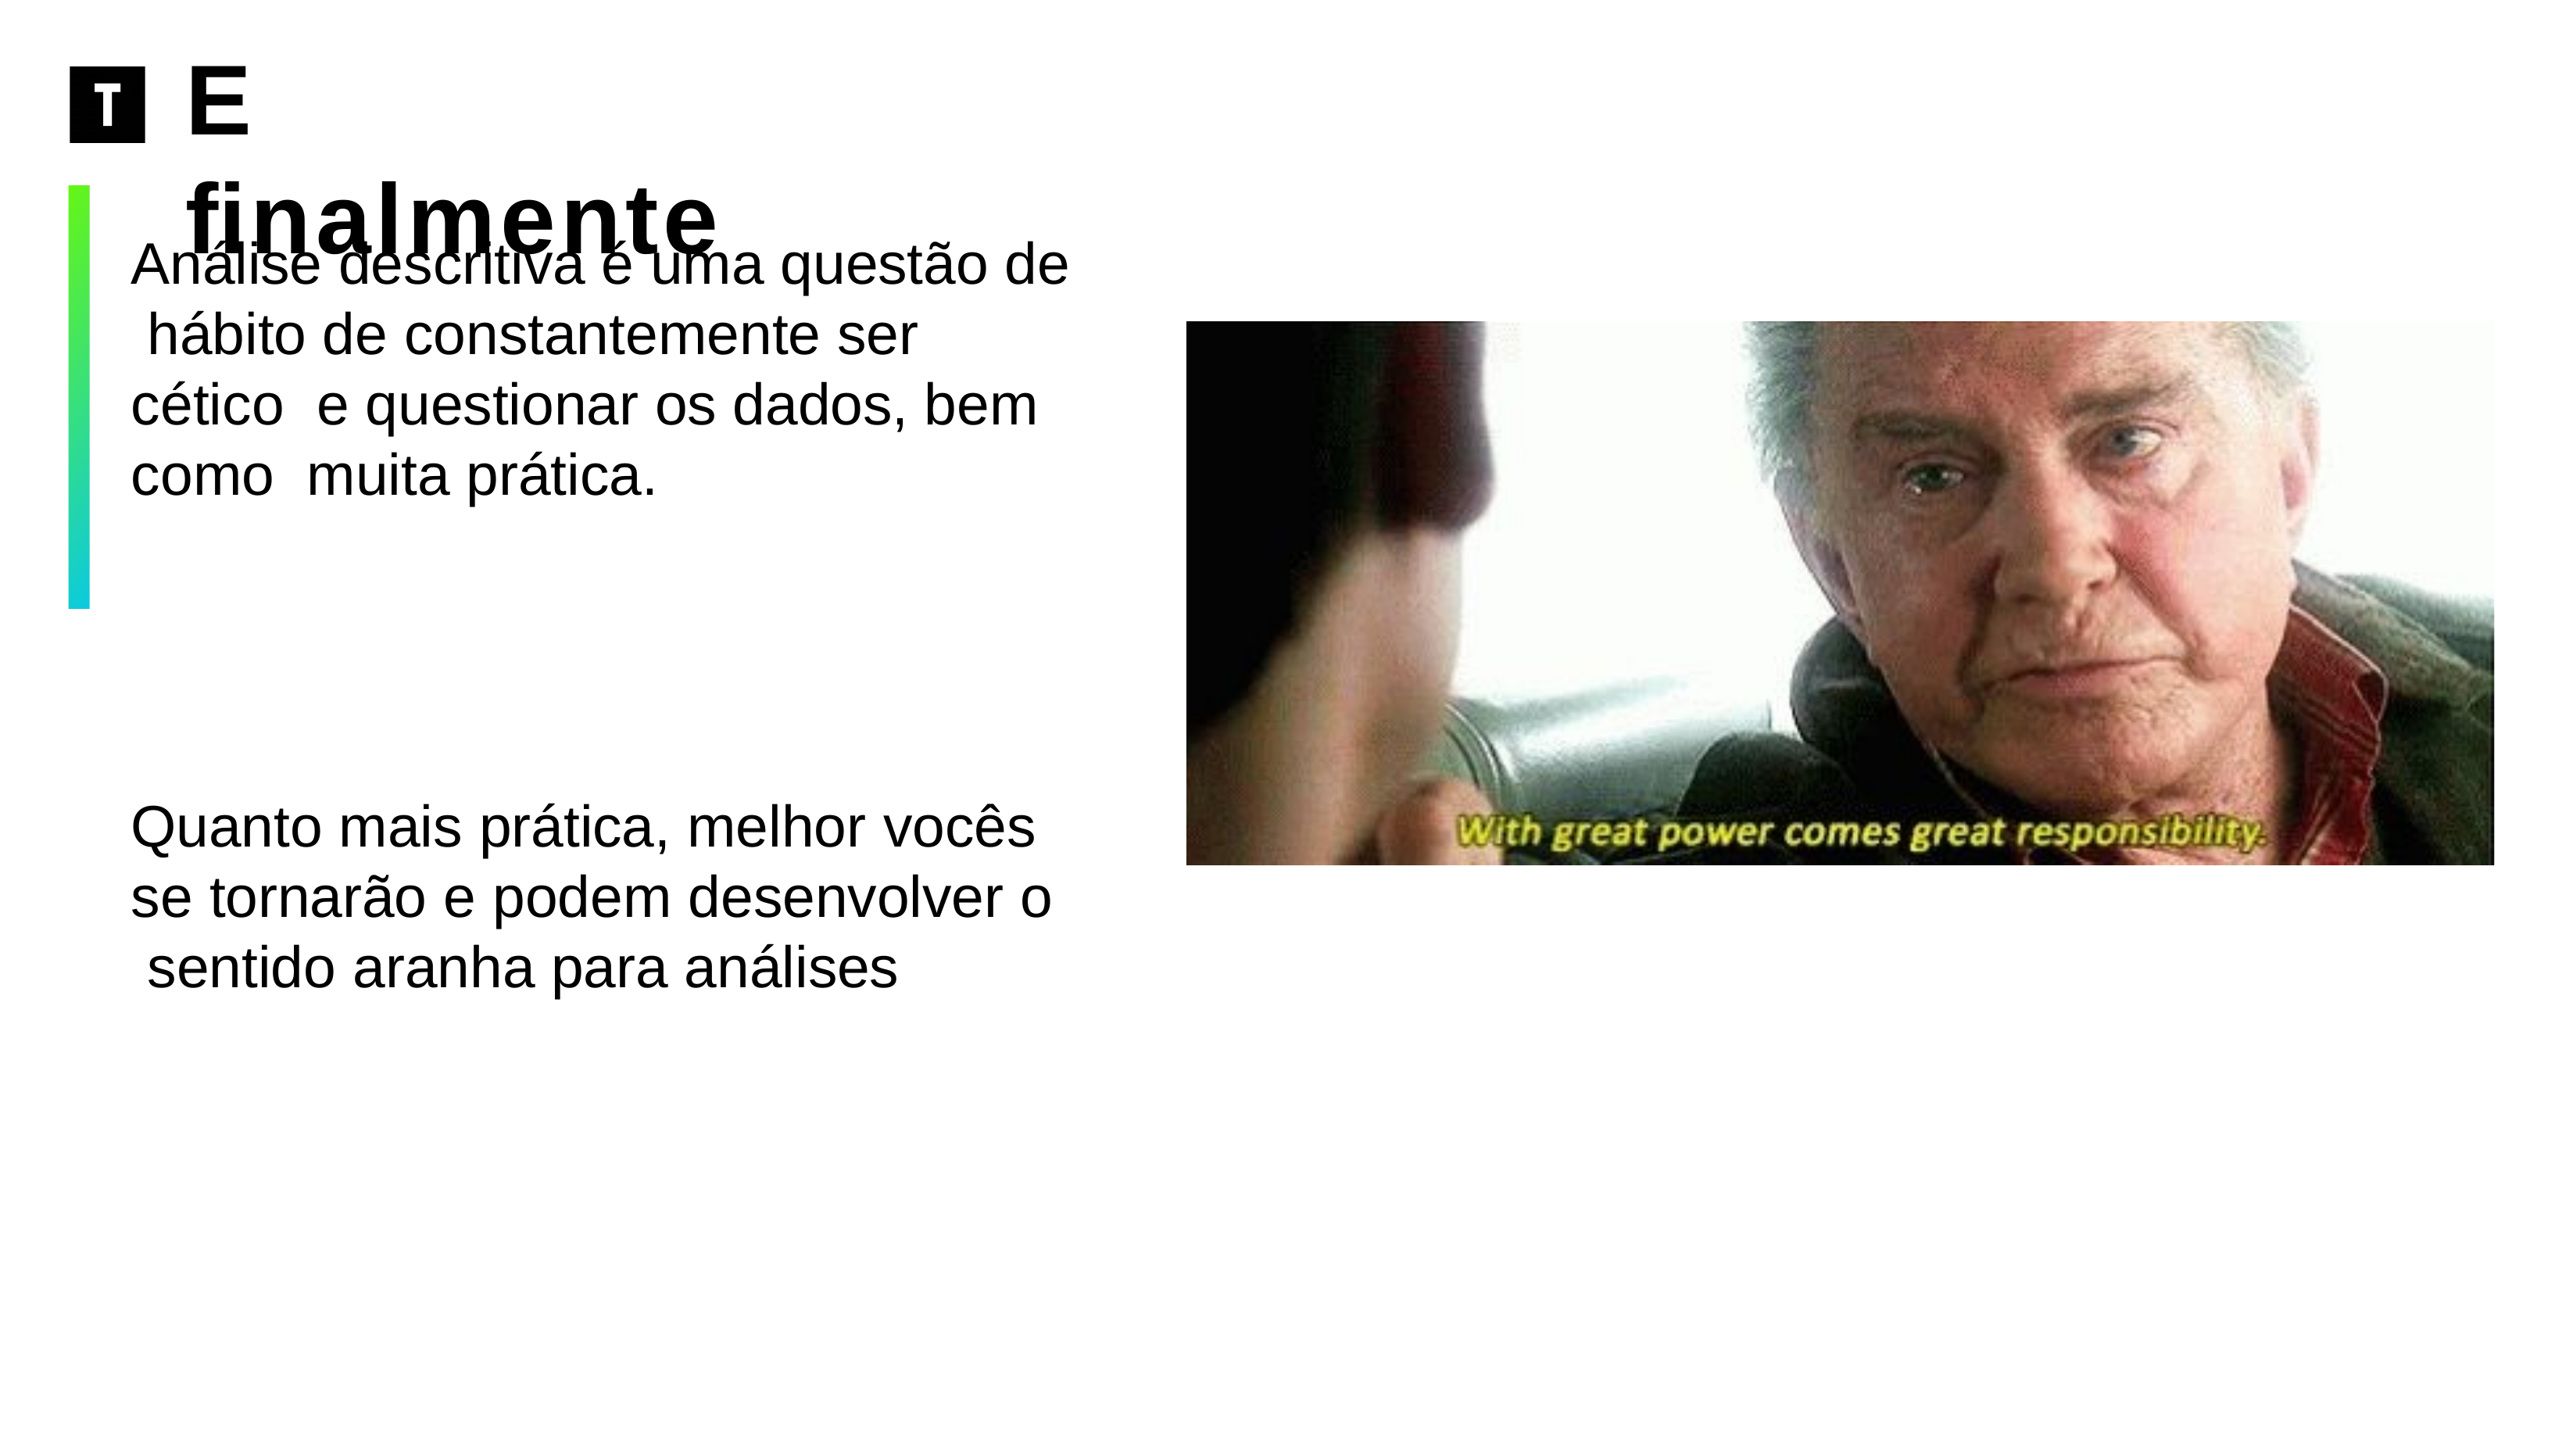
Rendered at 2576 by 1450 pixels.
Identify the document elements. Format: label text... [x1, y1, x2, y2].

text_box [1186, 321, 2495, 866]
title E ﬁnalmente [184, 34, 810, 278]
text_box Análise descritiva é uma questão de hábito de constantemente ser cético e questionar os dados, bem como muita prática. [129, 224, 1075, 507]
picture [70, 66, 145, 143]
text_box Quanto mais prática, melhor vocês se tornarão e podem desenvolver o sentido aranha para análises [129, 786, 1054, 1000]
text_box [68, 185, 90, 609]
